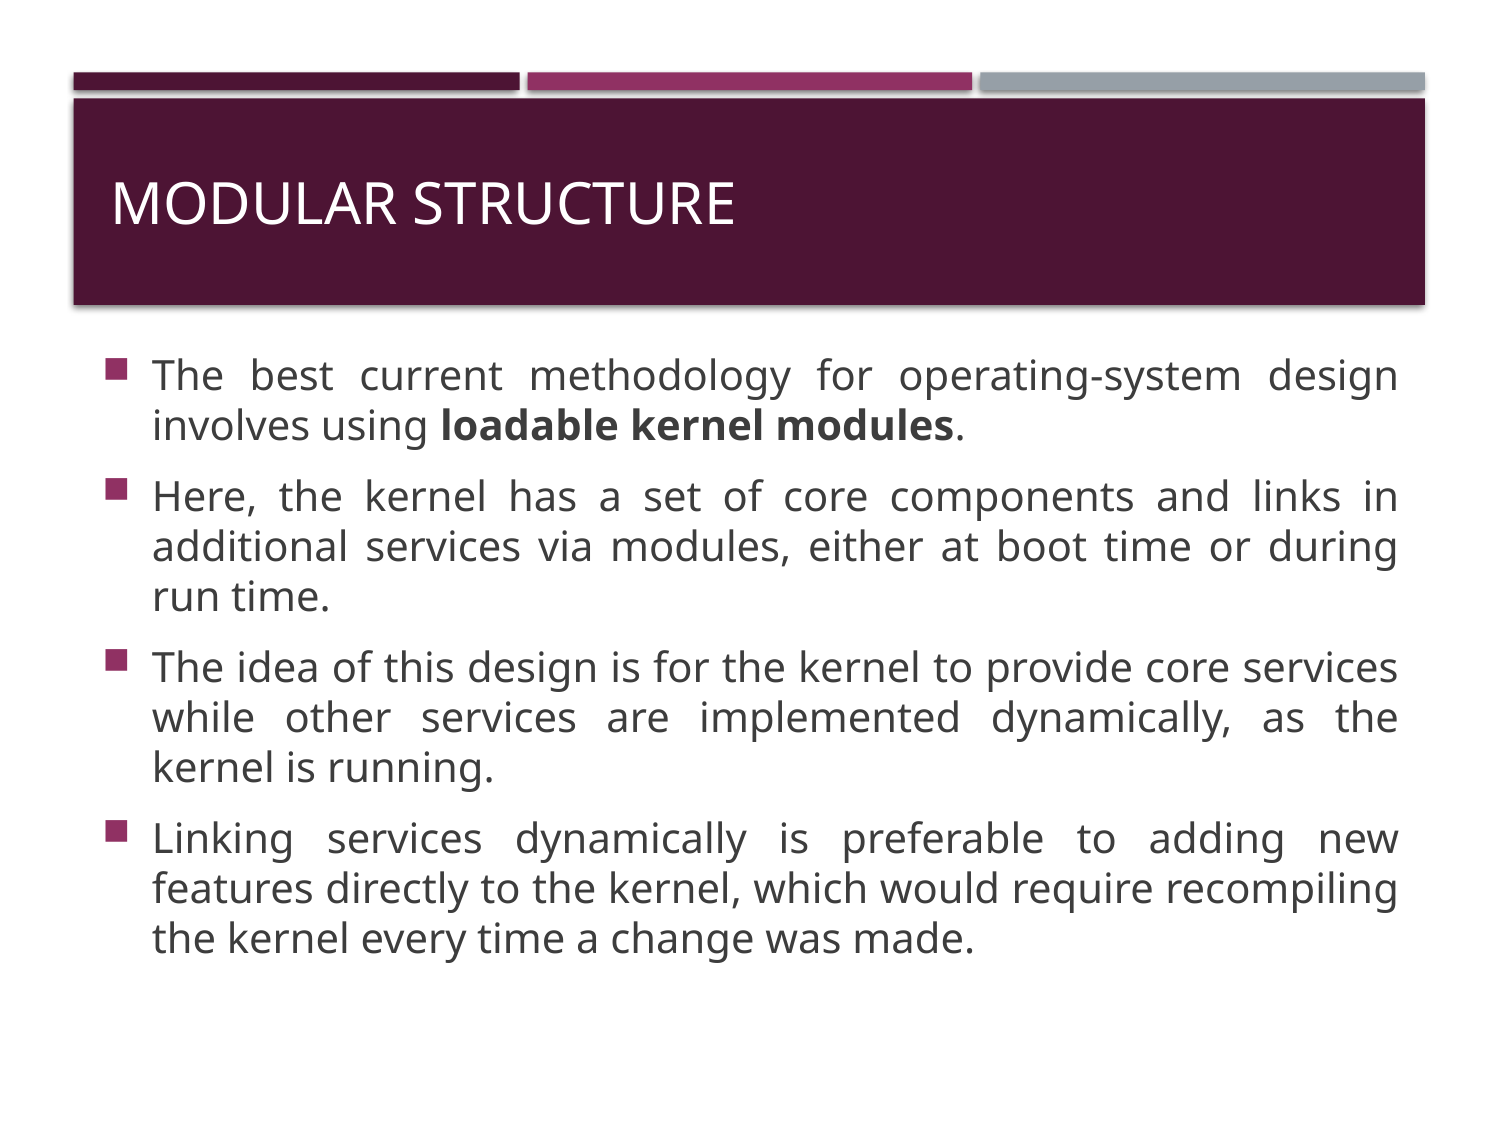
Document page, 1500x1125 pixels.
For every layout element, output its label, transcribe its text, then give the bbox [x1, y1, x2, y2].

title Modular Structure [95, 112, 1406, 244]
list The best current methodology for operating-system design involves using loadable kernel modules. Here, the kernel has a set of core components and links in additional services via modules, either at boot time or during run time. The idea of this design is for the kernel to provide core services while other services are implemented dynamically, as the kernel is running. Linking services dynamically is preferable to adding new features directly to the kernel, which would require recompiling the kernel every time a change was made. [86, 361, 1415, 950]
